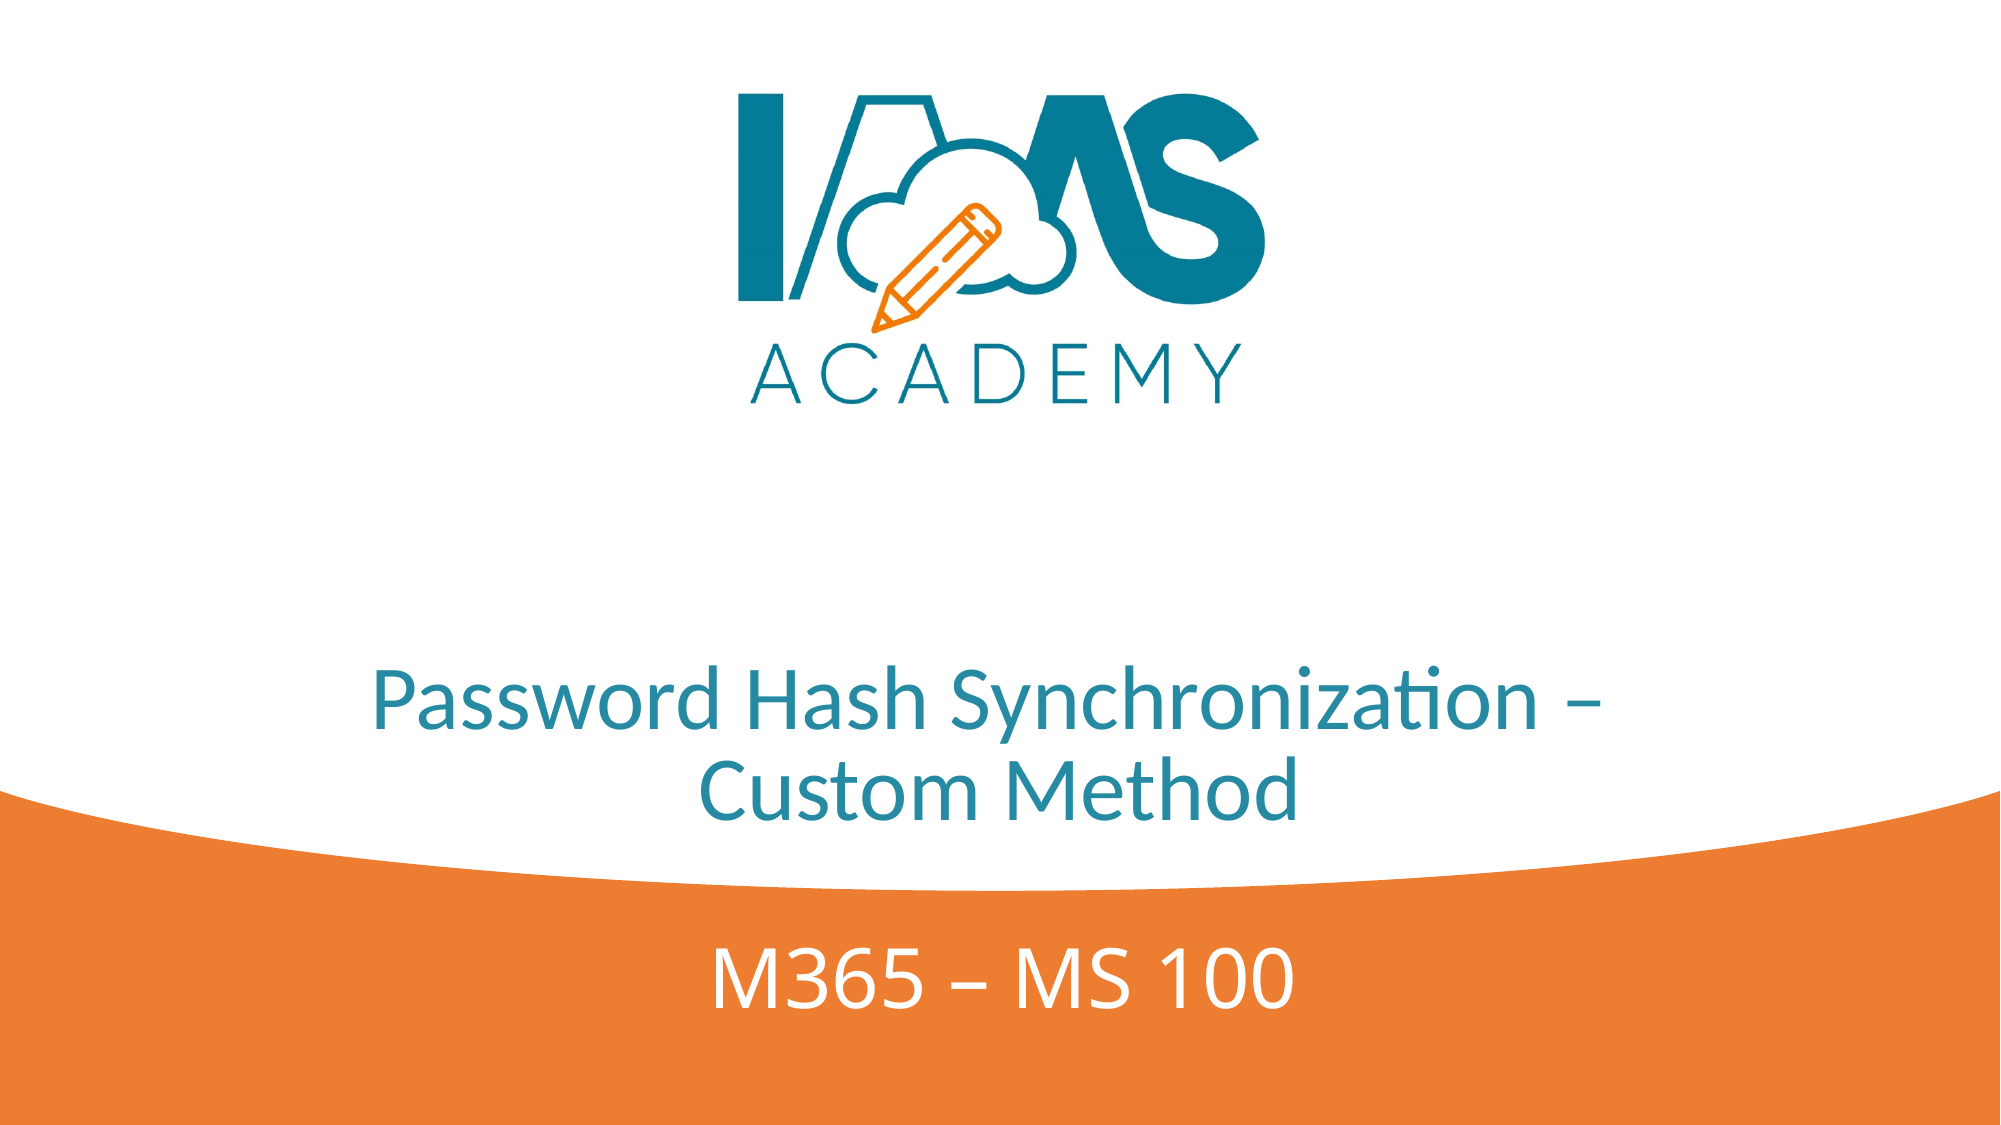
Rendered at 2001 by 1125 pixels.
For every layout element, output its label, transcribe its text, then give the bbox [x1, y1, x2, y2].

title Password Hash Synchronization – Custom Method [249, 346, 1750, 852]
picture [714, 0, 1287, 346]
subtitle M365 – MS 100 [194, 919, 1813, 1044]
